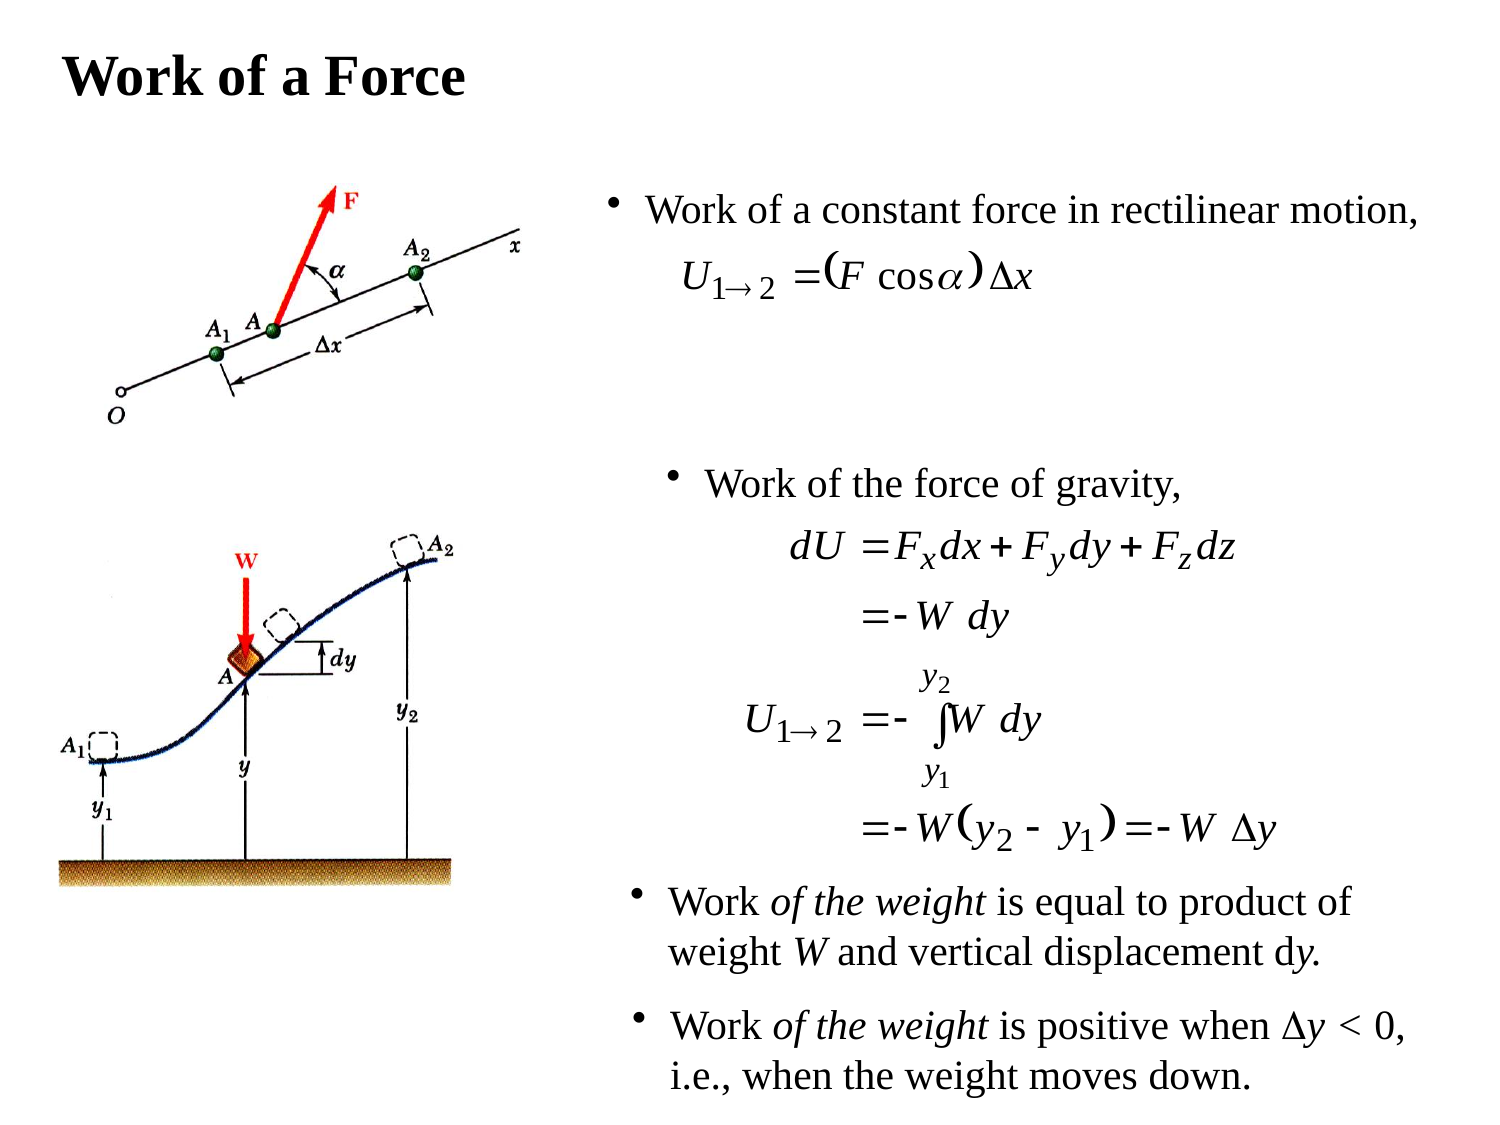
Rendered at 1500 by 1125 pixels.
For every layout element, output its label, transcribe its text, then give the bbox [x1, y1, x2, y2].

text_box Work of the weight is equal to product of weight W and vertical displacement dy. [615, 865, 1454, 981]
text_box Work of a Force [46, 37, 1500, 113]
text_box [92, 174, 1454, 430]
text_box Work of the weight is positive when Dy < 0, i.e., when the weight moves down. [617, 990, 1429, 1106]
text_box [46, 448, 1286, 895]
